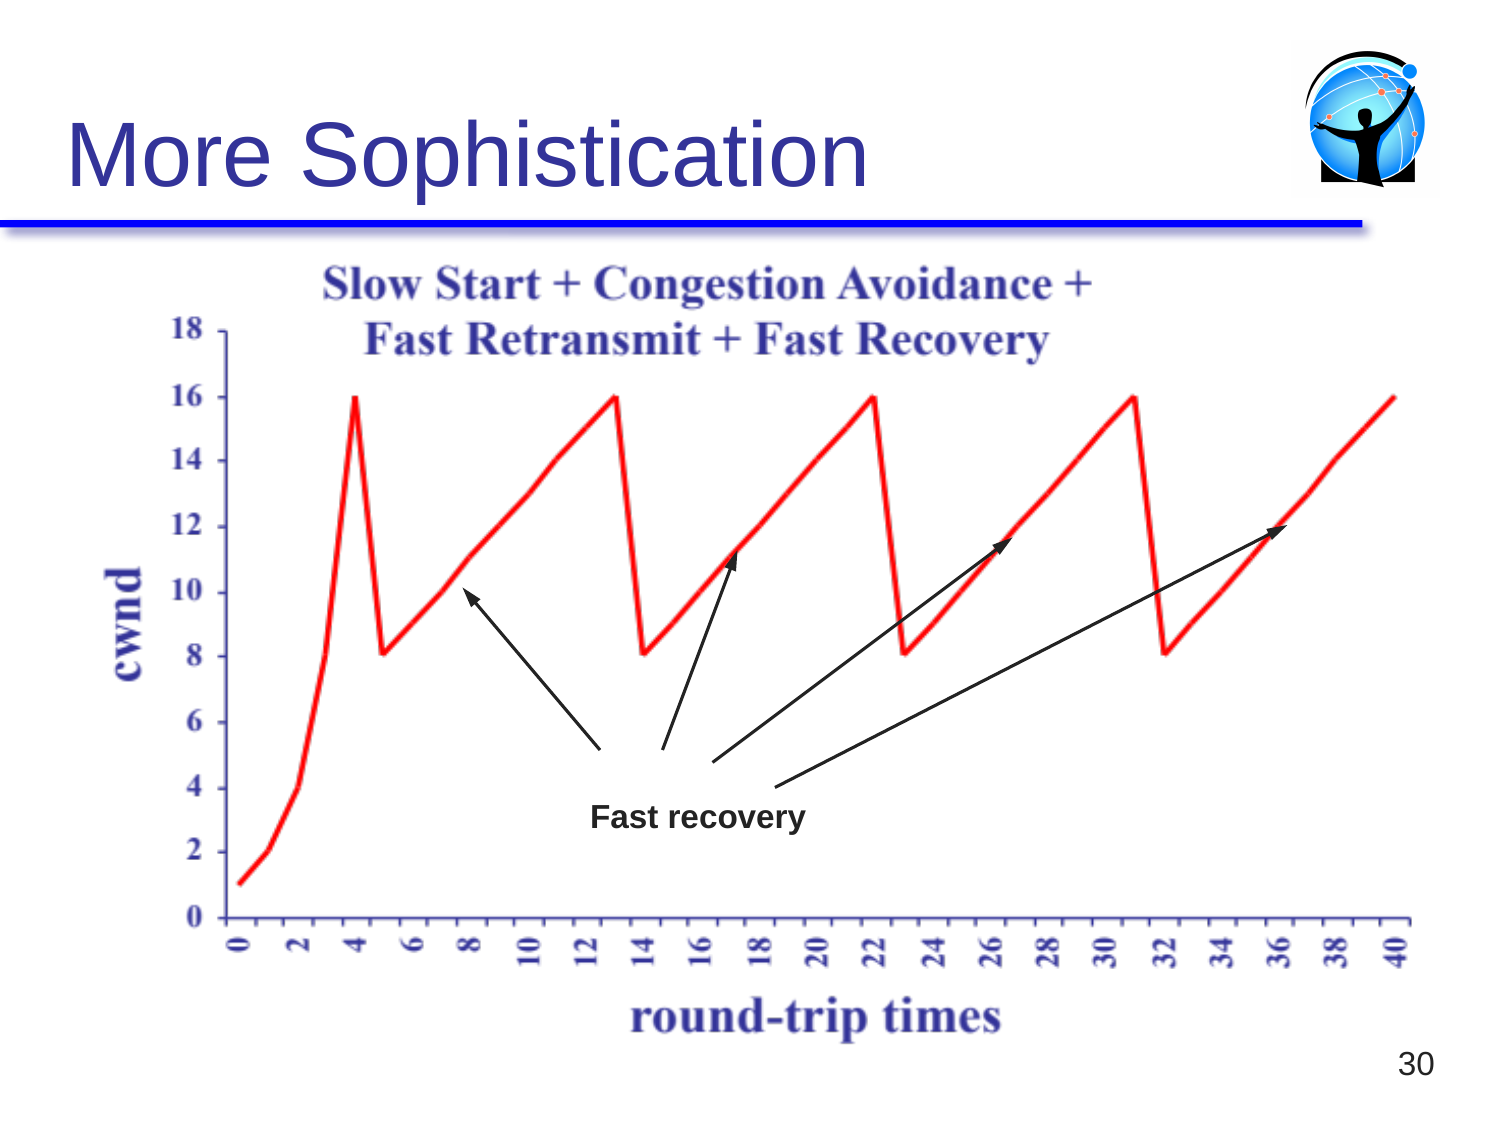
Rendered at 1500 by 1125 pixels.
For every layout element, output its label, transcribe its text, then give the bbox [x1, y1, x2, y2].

title More Sophistication [49, 24, 1451, 213]
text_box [0, 222, 1416, 1064]
slide_number 30 [1349, 1024, 1451, 1101]
